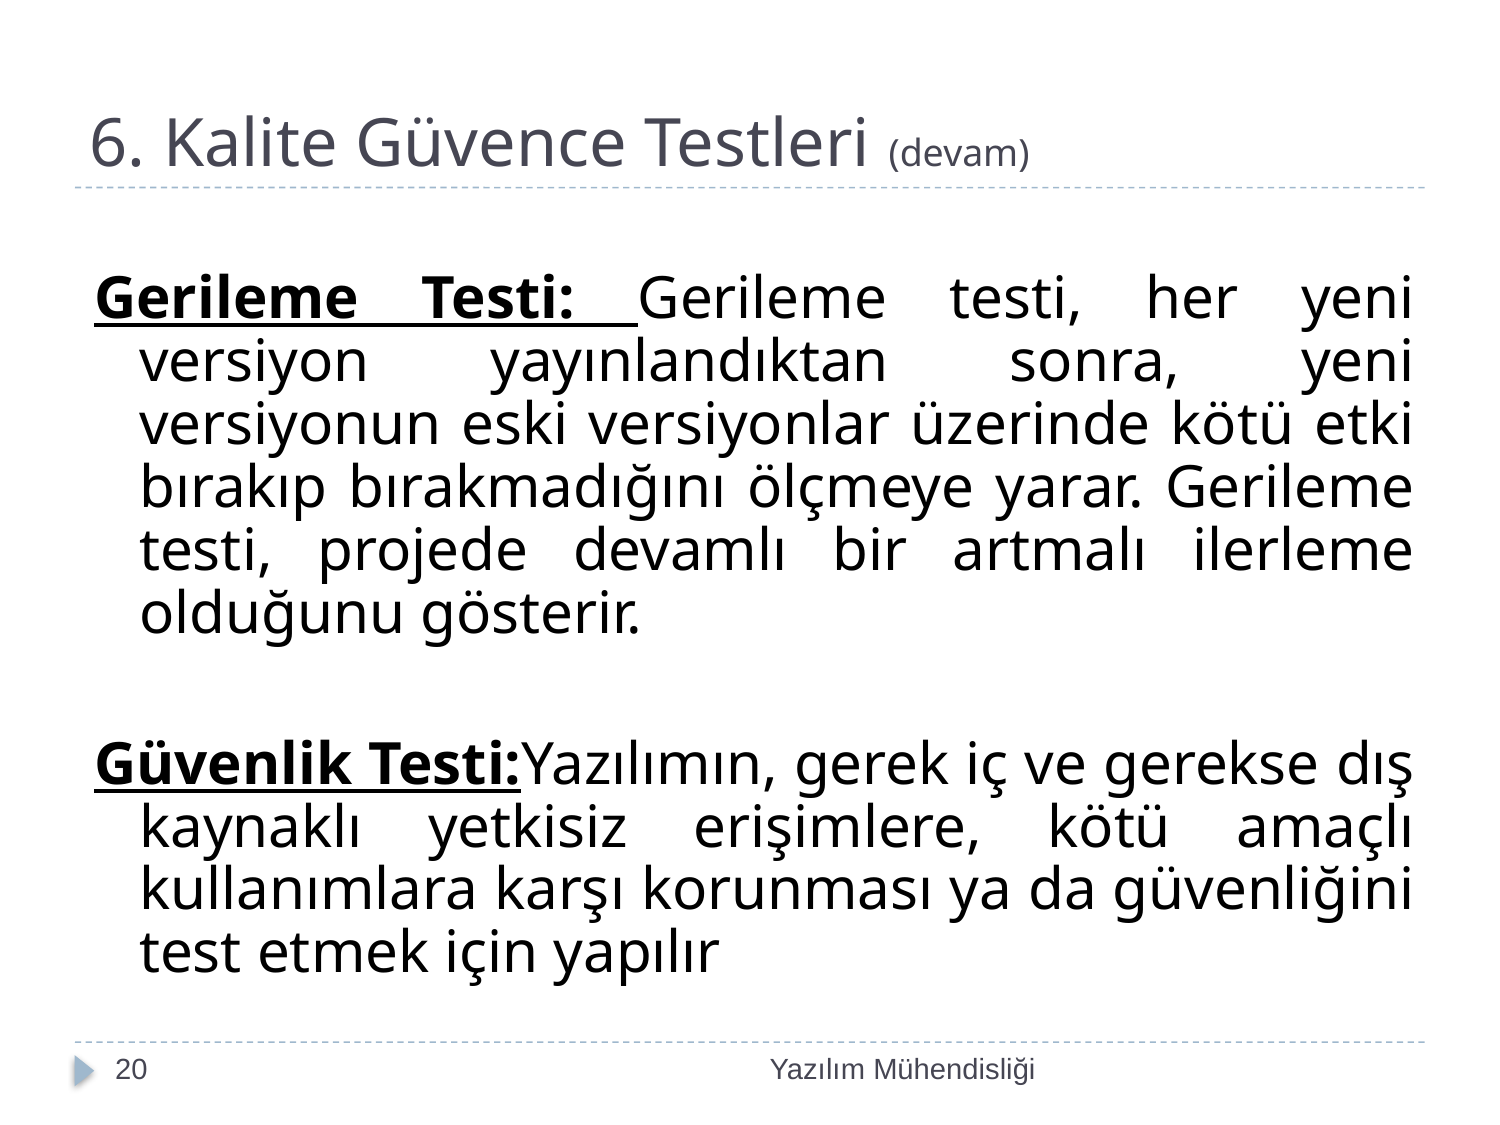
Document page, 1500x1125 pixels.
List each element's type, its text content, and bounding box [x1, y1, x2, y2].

footer Yazılım Mühendisliği [475, 1042, 1051, 1103]
title 6. Kalite Güvence Testleri (devam) [75, 20, 1313, 188]
slide_number 20 [100, 1042, 426, 1103]
list Gerileme Testi: Gerileme testi, her yeni versiyon yayınlandıktan sonra, yeni versiyonun eski versiyonlar üzerinde kötü etki bırakıp bırakmadığını ölçmeye yarar. Gerileme testi, projede devamlı bir artmalı ilerleme olduğunu gösterir. Güvenlik Testi:Yazılımın, gerek iç ve gerekse dış kaynaklı yetkisiz erişimlere, kötü amaçlı kullanımlara karşı korunması ya da güvenliğini test etmek için yapılır [79, 260, 1430, 985]
